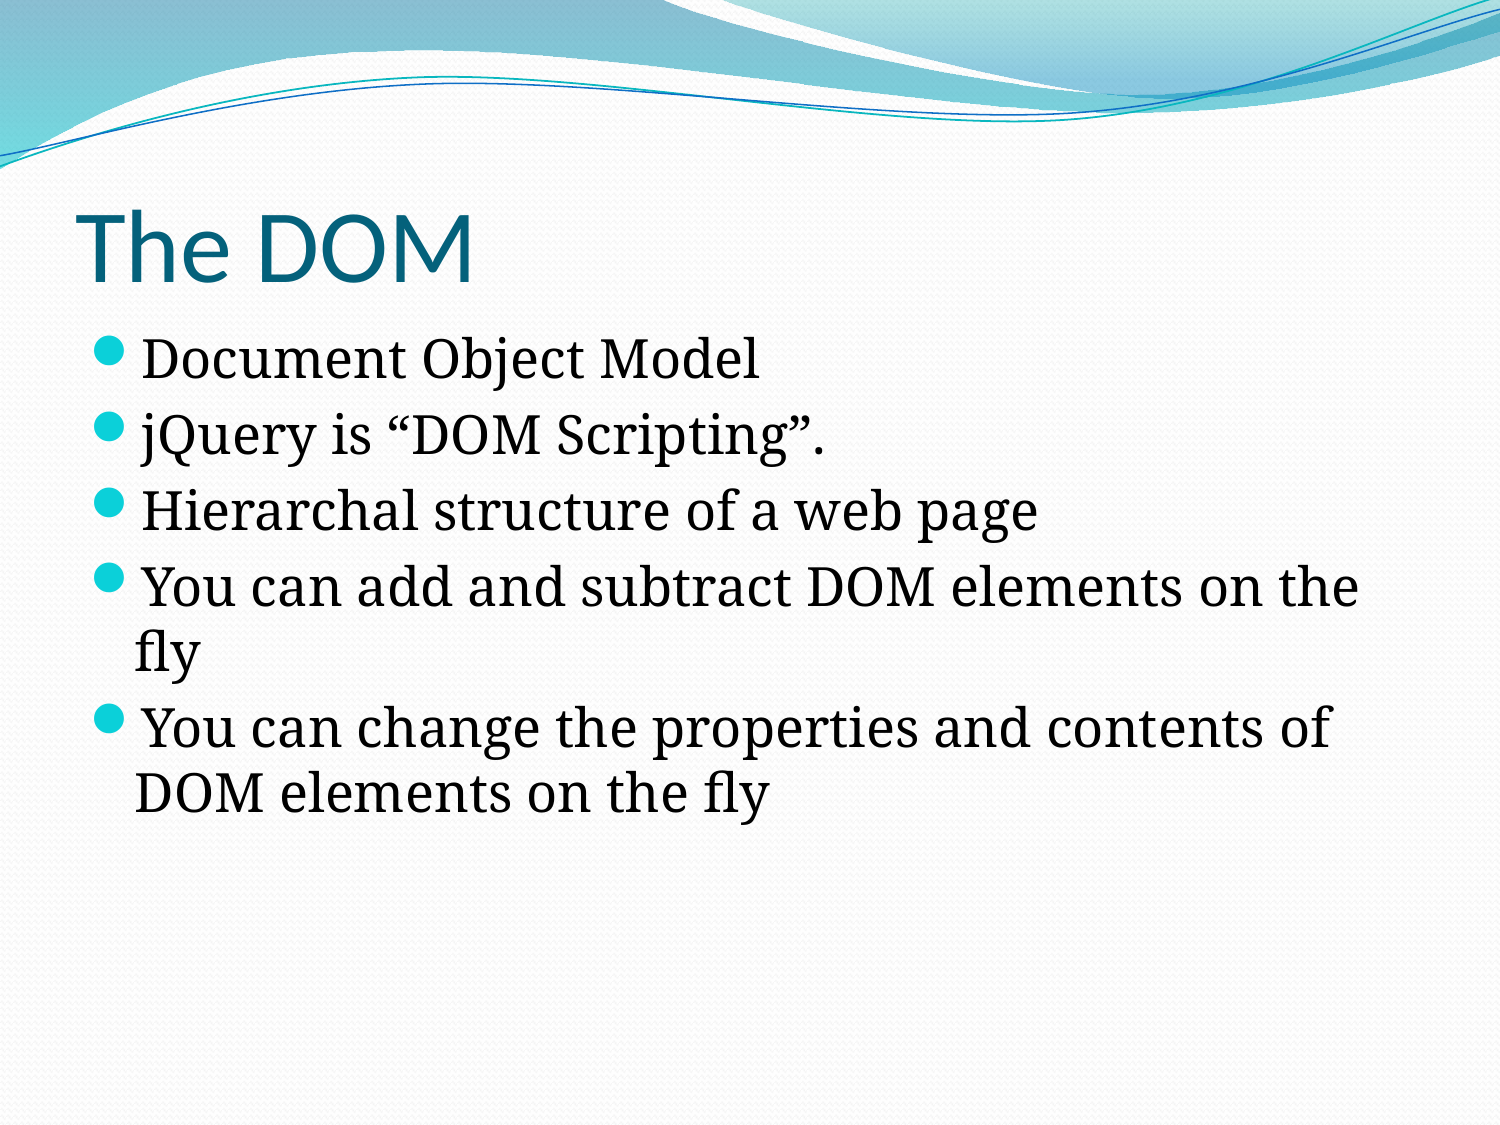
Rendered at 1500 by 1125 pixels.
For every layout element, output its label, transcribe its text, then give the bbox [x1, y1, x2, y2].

title The DOM [75, 115, 1425, 303]
list Document Object Model jQuery is “DOM Scripting”. Hierarchal structure of a web page You can add and subtract DOM elements on the fly You can change the properties and contents of DOM elements on the fly [75, 317, 1425, 1038]
